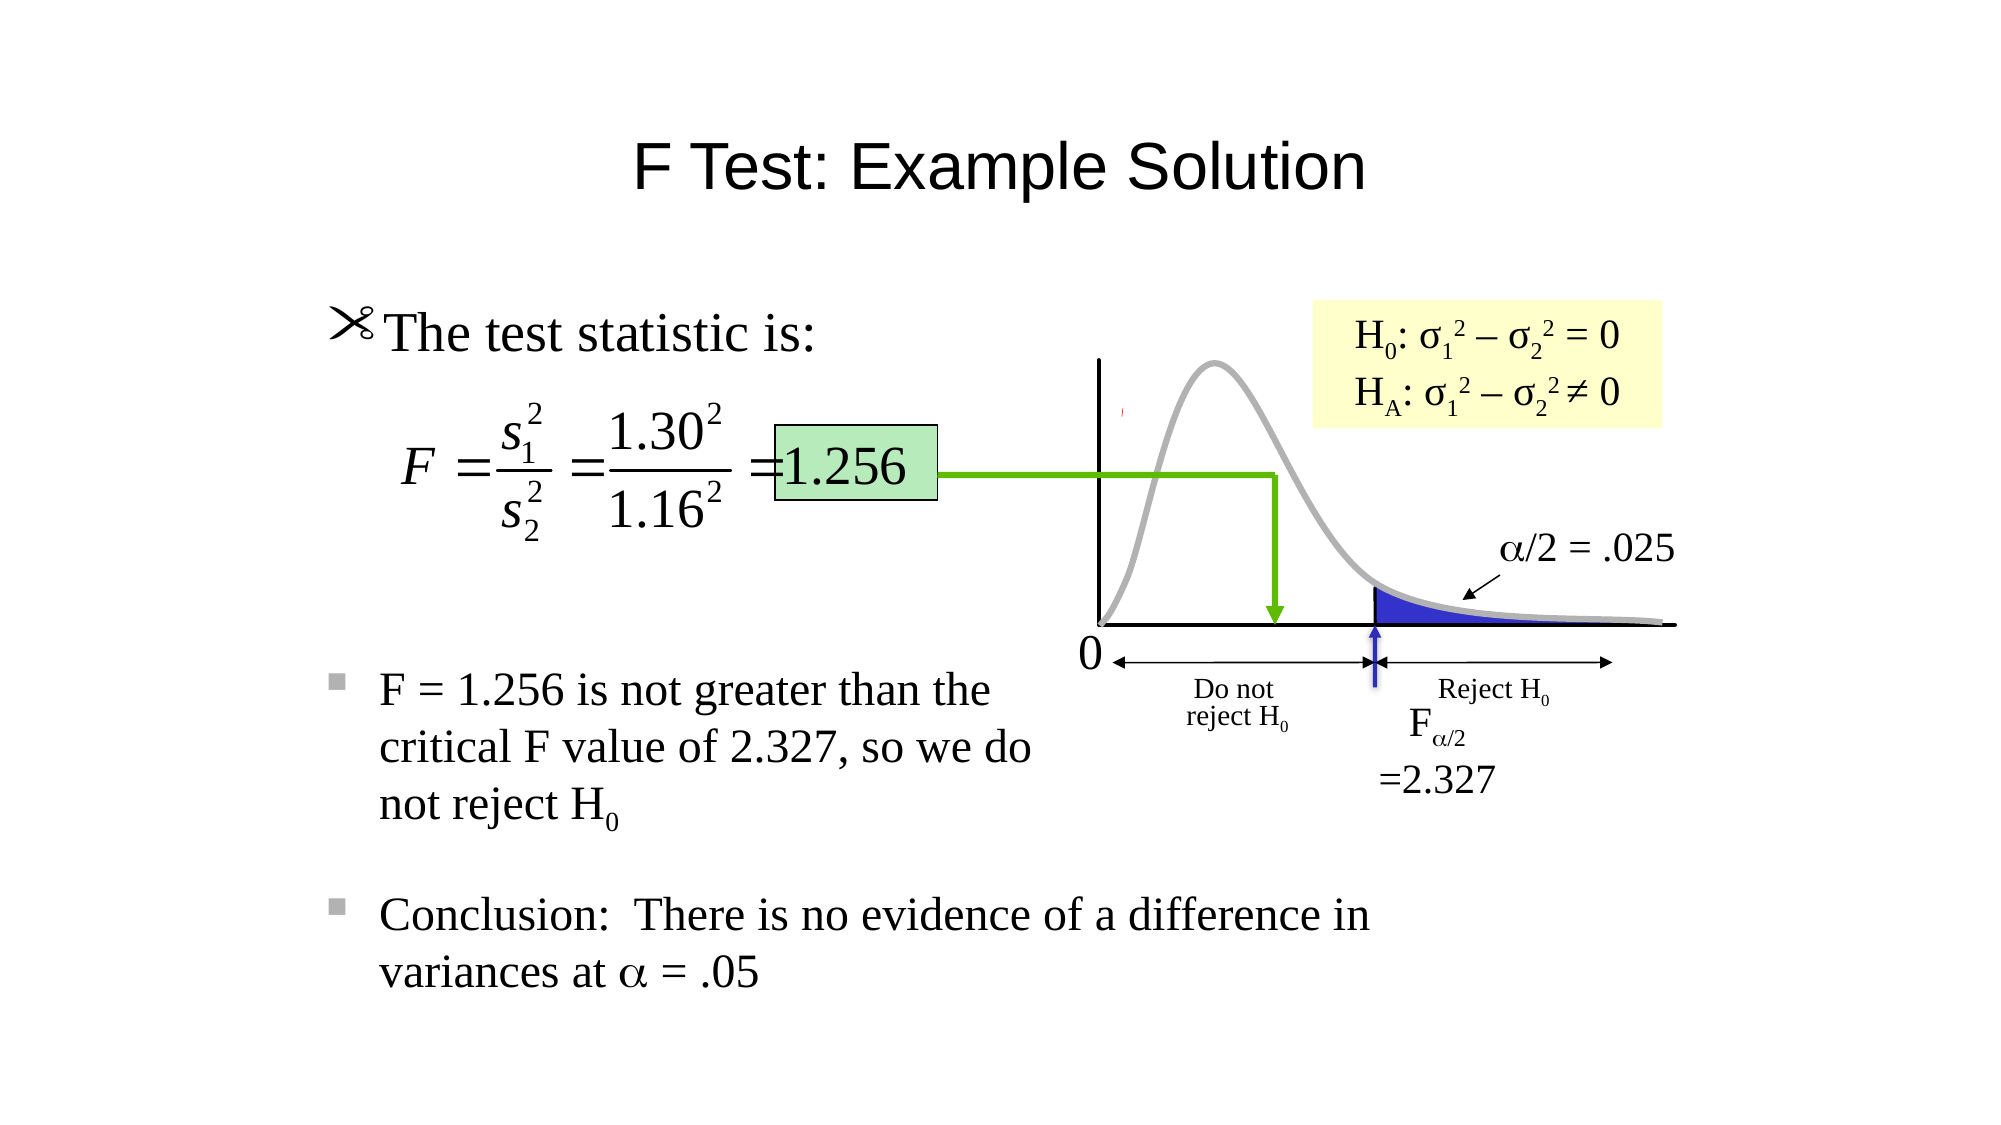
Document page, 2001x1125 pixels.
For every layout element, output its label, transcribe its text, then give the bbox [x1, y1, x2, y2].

text_box [1374, 656, 1412, 669]
text_box F = 1.256 is not greater than the critical F value of 2.327, so we do not reject H0 [312, 650, 1050, 850]
text_box [1575, 656, 1613, 669]
text_box H0: σ12 – σ22 = 0 HA: σ12 – σ22 ≠ 0 [1312, 299, 1663, 429]
text_box [1372, 663, 1378, 688]
title F Test: Example Solution [362, 99, 1638, 225]
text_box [390, 387, 917, 554]
text_box Do not reject H0 [1162, 662, 1313, 735]
list The test statistic is: [312, 287, 900, 375]
text_box Conclusion: There is no evidence of a difference in variances at  = .05 [312, 875, 1387, 1075]
text_box [1368, 624, 1382, 662]
text_box F/2 =2.327 [1337, 687, 1538, 809]
text_box [1098, 360, 1182, 410]
text_box Reject H0 [1412, 662, 1575, 717]
text_box [922, 424, 932, 500]
text_box [1112, 656, 1162, 669]
text_box 0 [1062, 633, 1138, 692]
text_box [1279, 447, 1663, 625]
text_box [1177, 363, 1259, 410]
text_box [937, 412, 1276, 626]
text_box [1279, 442, 1675, 625]
text_box [1462, 578, 1496, 601]
text_box [1313, 656, 1375, 669]
text_box /2 = .025 [1474, 512, 1700, 578]
